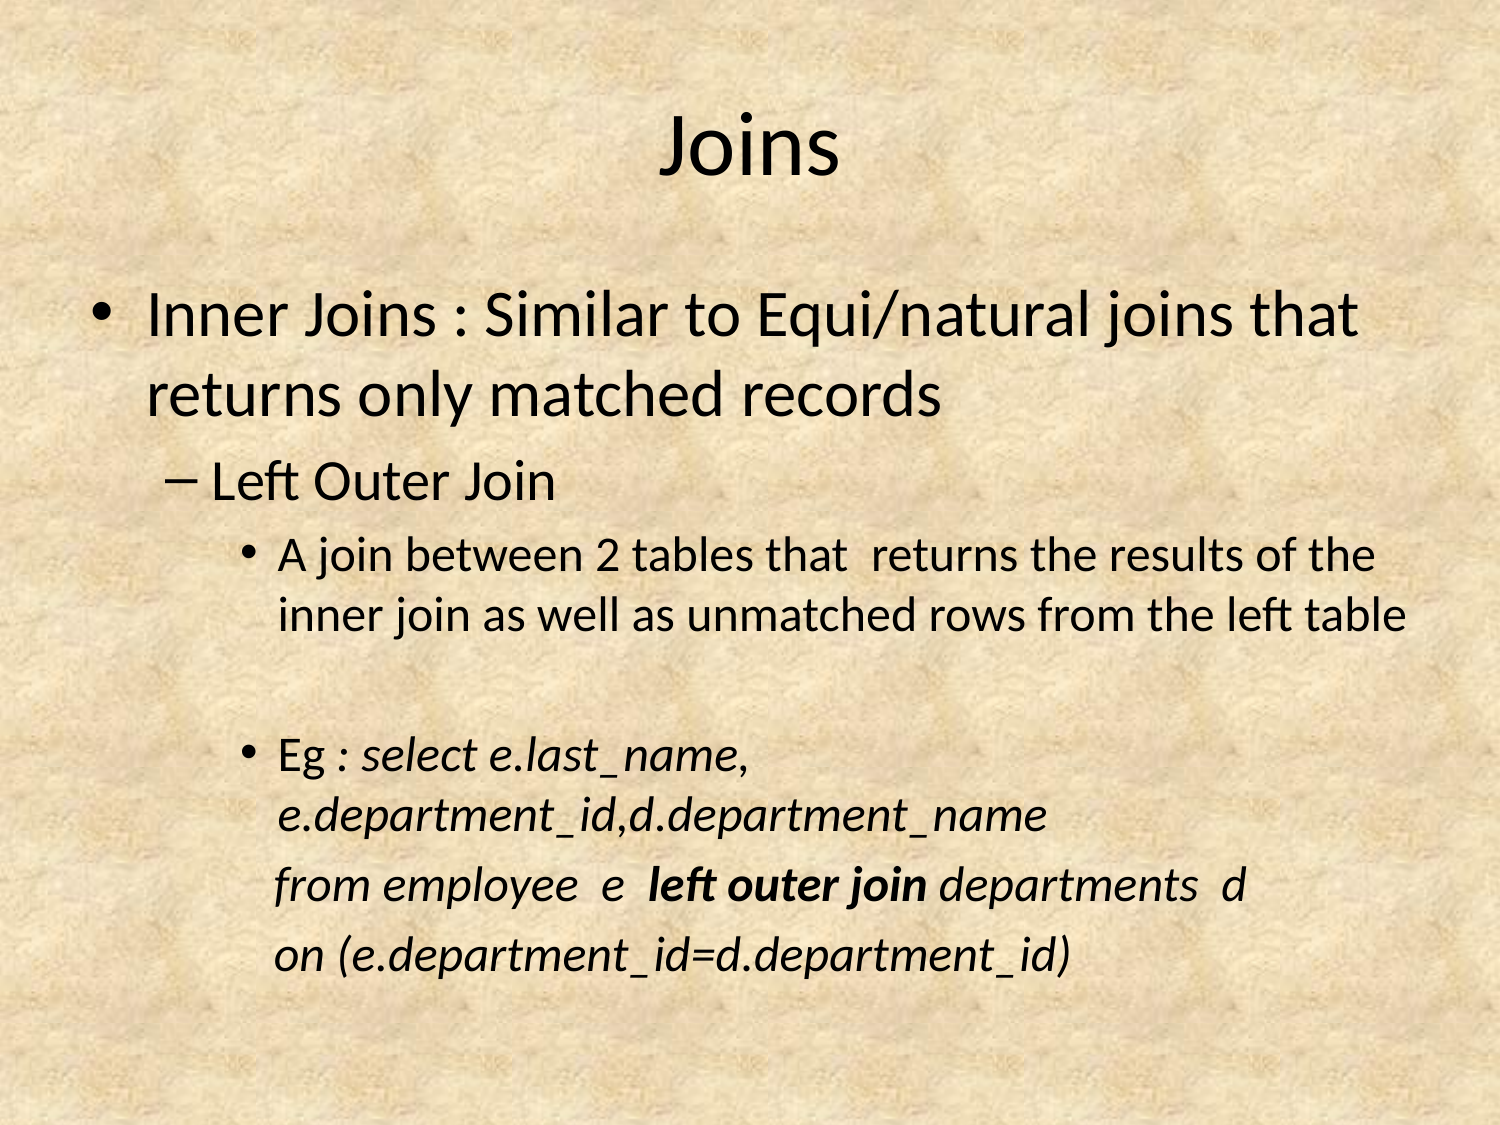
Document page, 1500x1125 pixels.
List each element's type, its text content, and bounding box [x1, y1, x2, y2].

picture [0, 0, 1500, 1125]
list Inner Joins : Similar to Equi/natural joins that returns only matched records Left Outer Join A join between 2 tables that returns the results of the inner join as well as unmatched rows from the left table Eg : select e.last_name, e.department_id,d.department_name from employee e left outer join departments d on (e.department_id=d.department_id) [75, 262, 1425, 1005]
title Joins [75, 45, 1425, 233]
